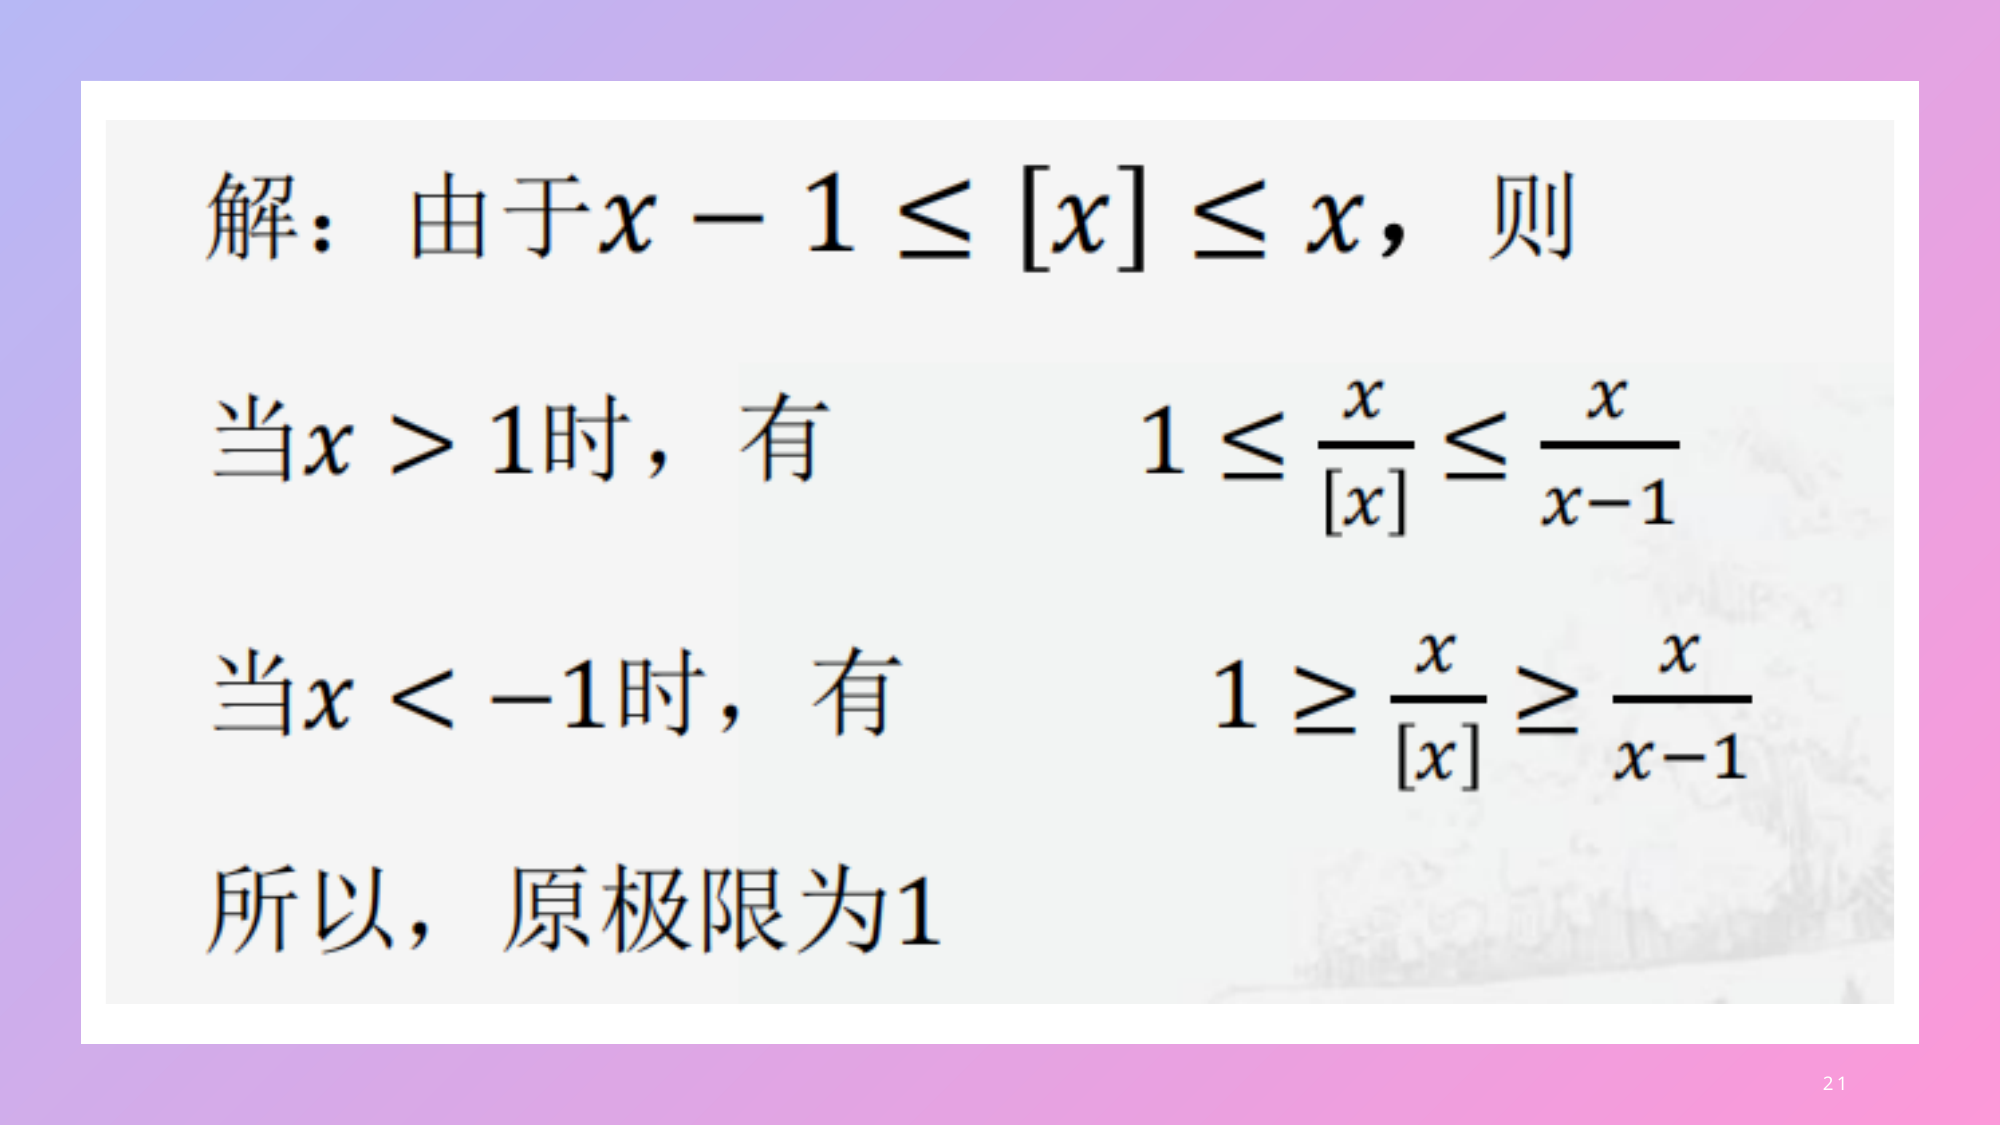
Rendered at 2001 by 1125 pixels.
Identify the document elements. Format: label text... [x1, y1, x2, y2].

slide_number 21 [1412, 1054, 1863, 1115]
picture [105, 120, 1895, 1004]
